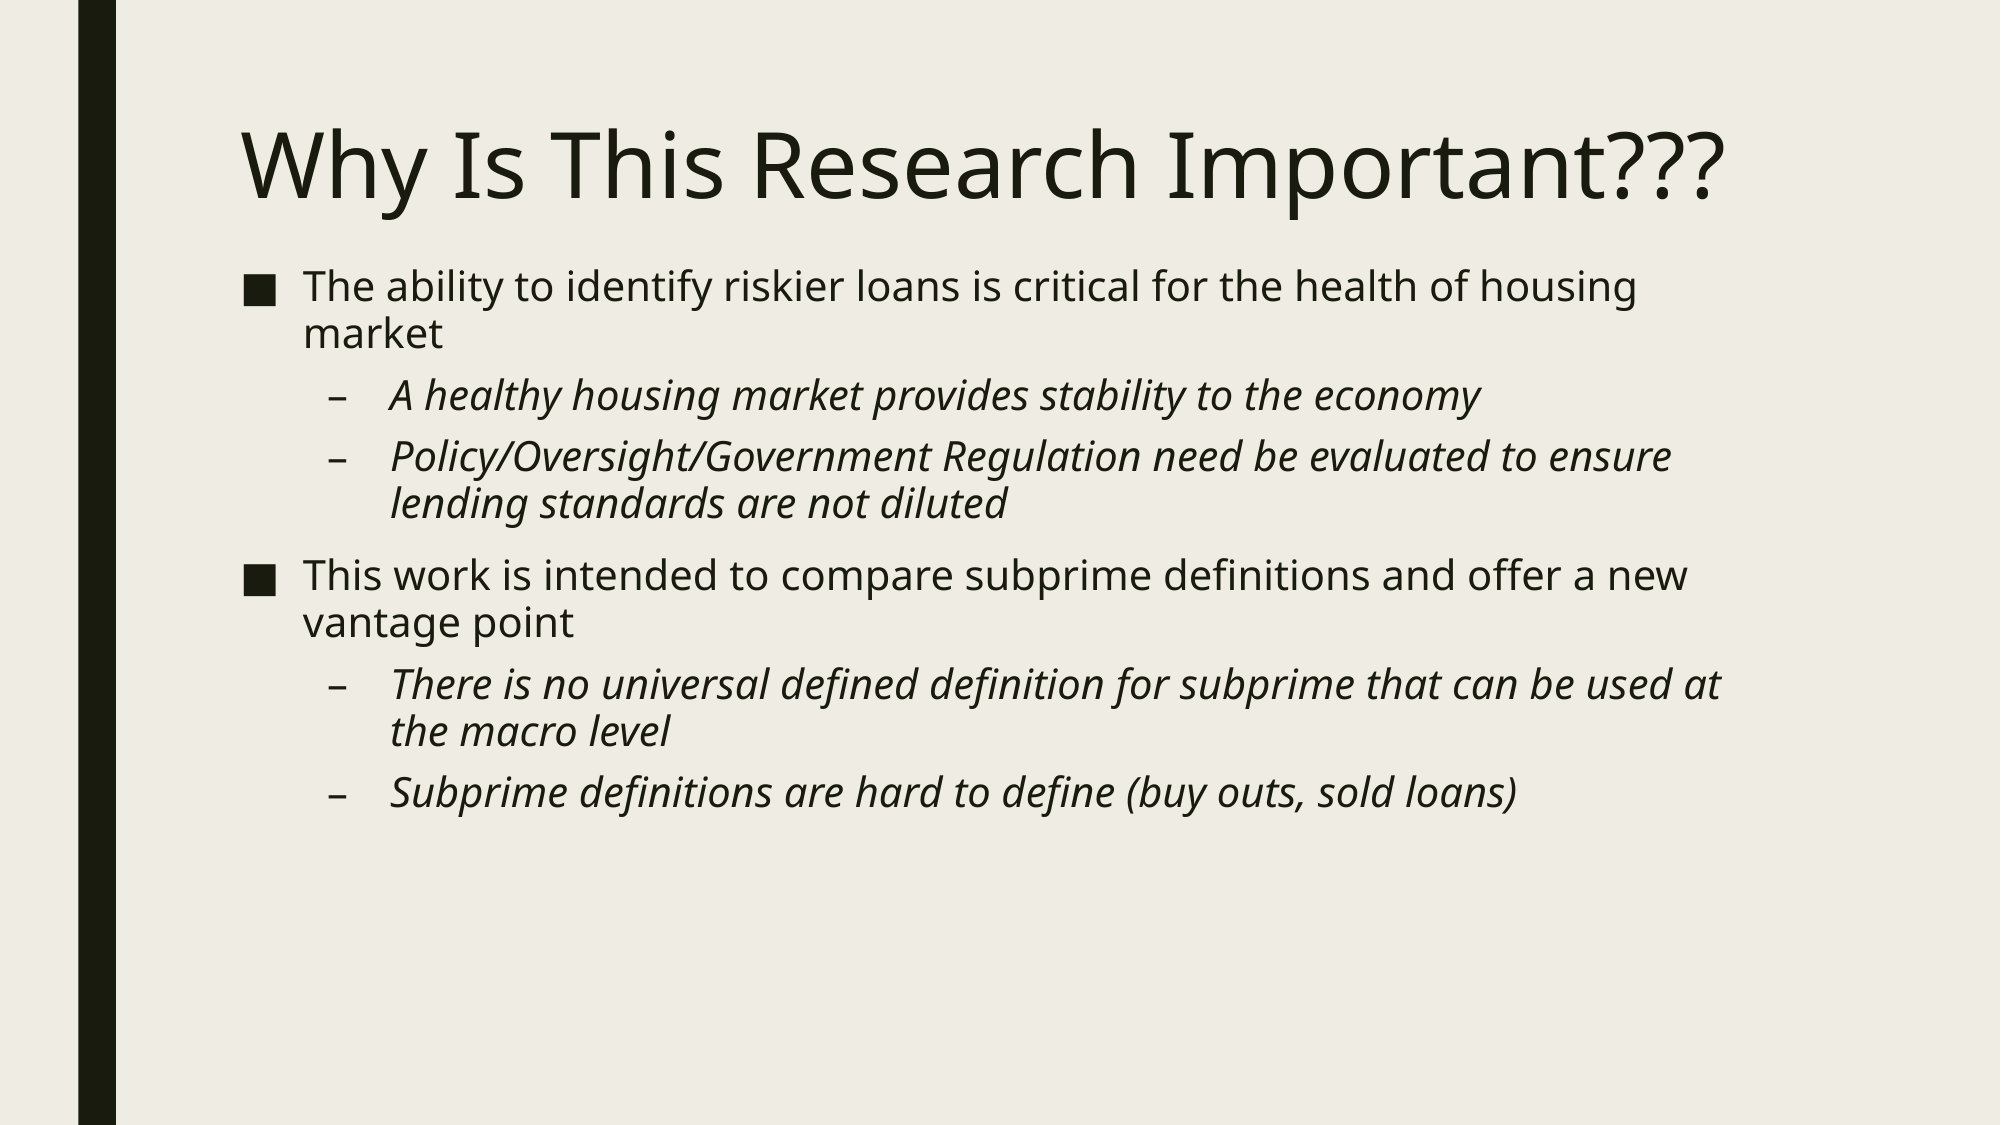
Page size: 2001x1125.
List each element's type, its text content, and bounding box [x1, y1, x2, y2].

title Why Is This Research Important??? [225, 112, 1800, 256]
list The ability to identify riskier loans is critical for the health of housing market A healthy housing market provides stability to the economy Policy/Oversight/Government Regulation need be evaluated to ensure lending standards are not diluted This work is intended to compare subprime definitions and offer a new vantage point There is no universal defined definition for subprime that can be used at the macro level Subprime definitions are hard to define (buy outs, sold loans) [225, 256, 1800, 963]
